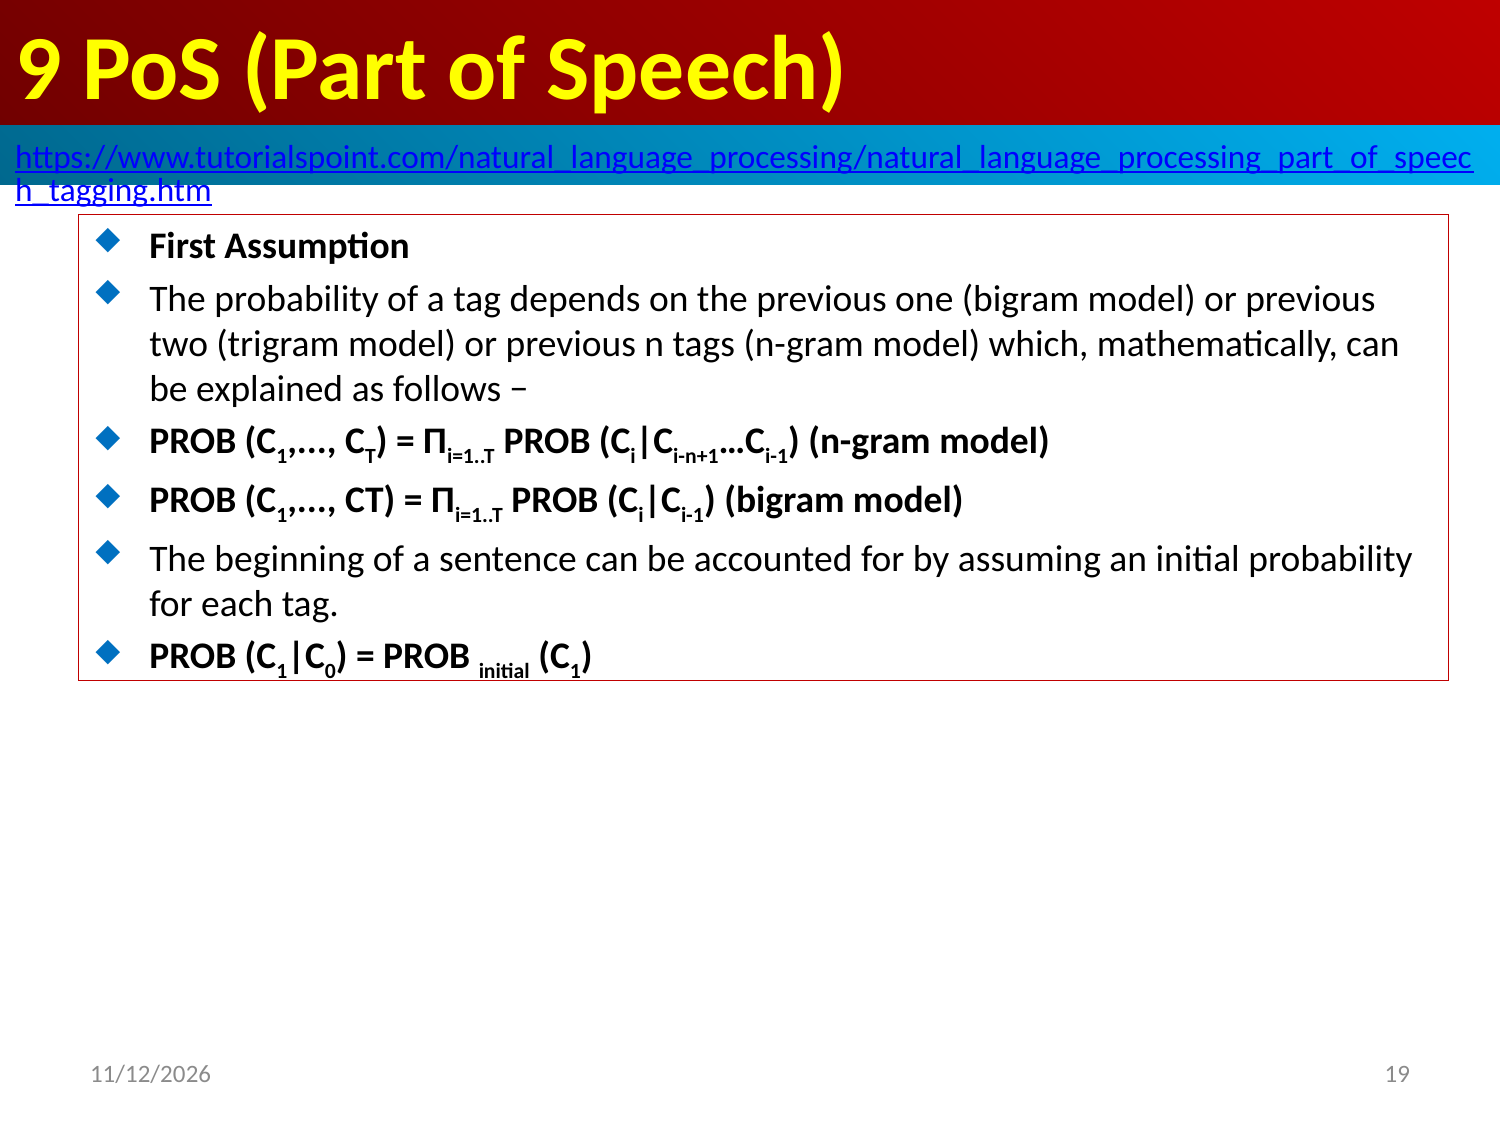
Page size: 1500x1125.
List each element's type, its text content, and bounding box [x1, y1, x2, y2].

text_box https://www.tutorialspoint.com/natural_language_processing/natural_language_processing_part_of_speech_tagging.htm [0, 125, 1500, 185]
subtitle First Assumption The probability of a tag depends on the previous one (bigram model) or previous two (trigram model) or previous n tags (n-gram model) which, mathematically, can be explained as follows − PROB (C1,..., CT) = Πi=1..T PROB (Ci|Ci-n+1…Ci-1) (n-gram model) PROB (C1,..., CT) = Πi=1..T PROB (Ci|Ci-1) (bigram model) The beginning of a sentence can be accounted for by assuming an initial probability for each tag. PROB (C1|C0) = PROB initial (C1) [78, 214, 1449, 681]
title 9 PoS (Part of Speech) [0, 0, 1500, 125]
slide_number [75, 1042, 425, 1103]
slide_number 19 [1074, 1042, 1425, 1103]
